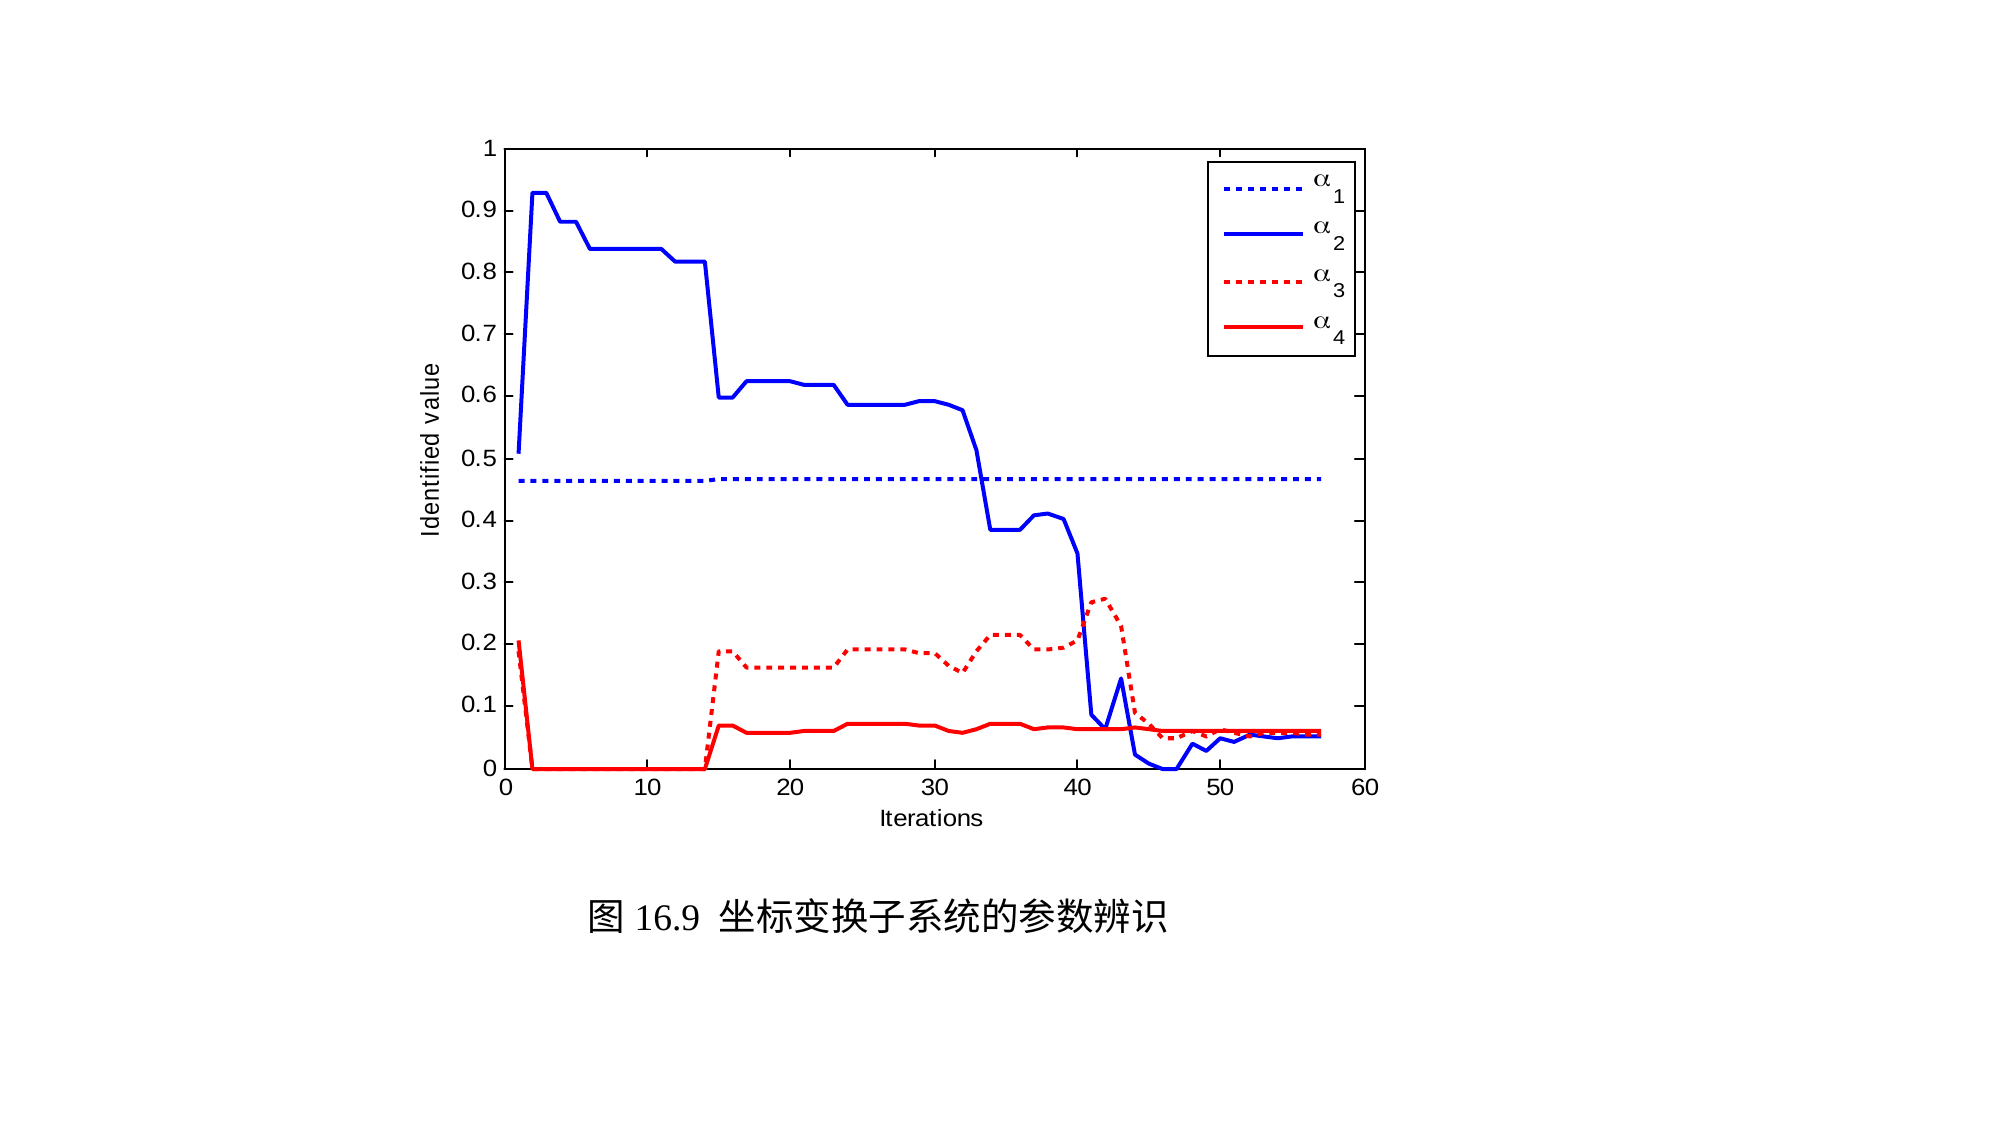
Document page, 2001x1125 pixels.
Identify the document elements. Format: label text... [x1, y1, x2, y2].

picture [359, 91, 1470, 853]
text_box 图16.9 坐标变换子系统的参数辨识 [573, 885, 1206, 946]
